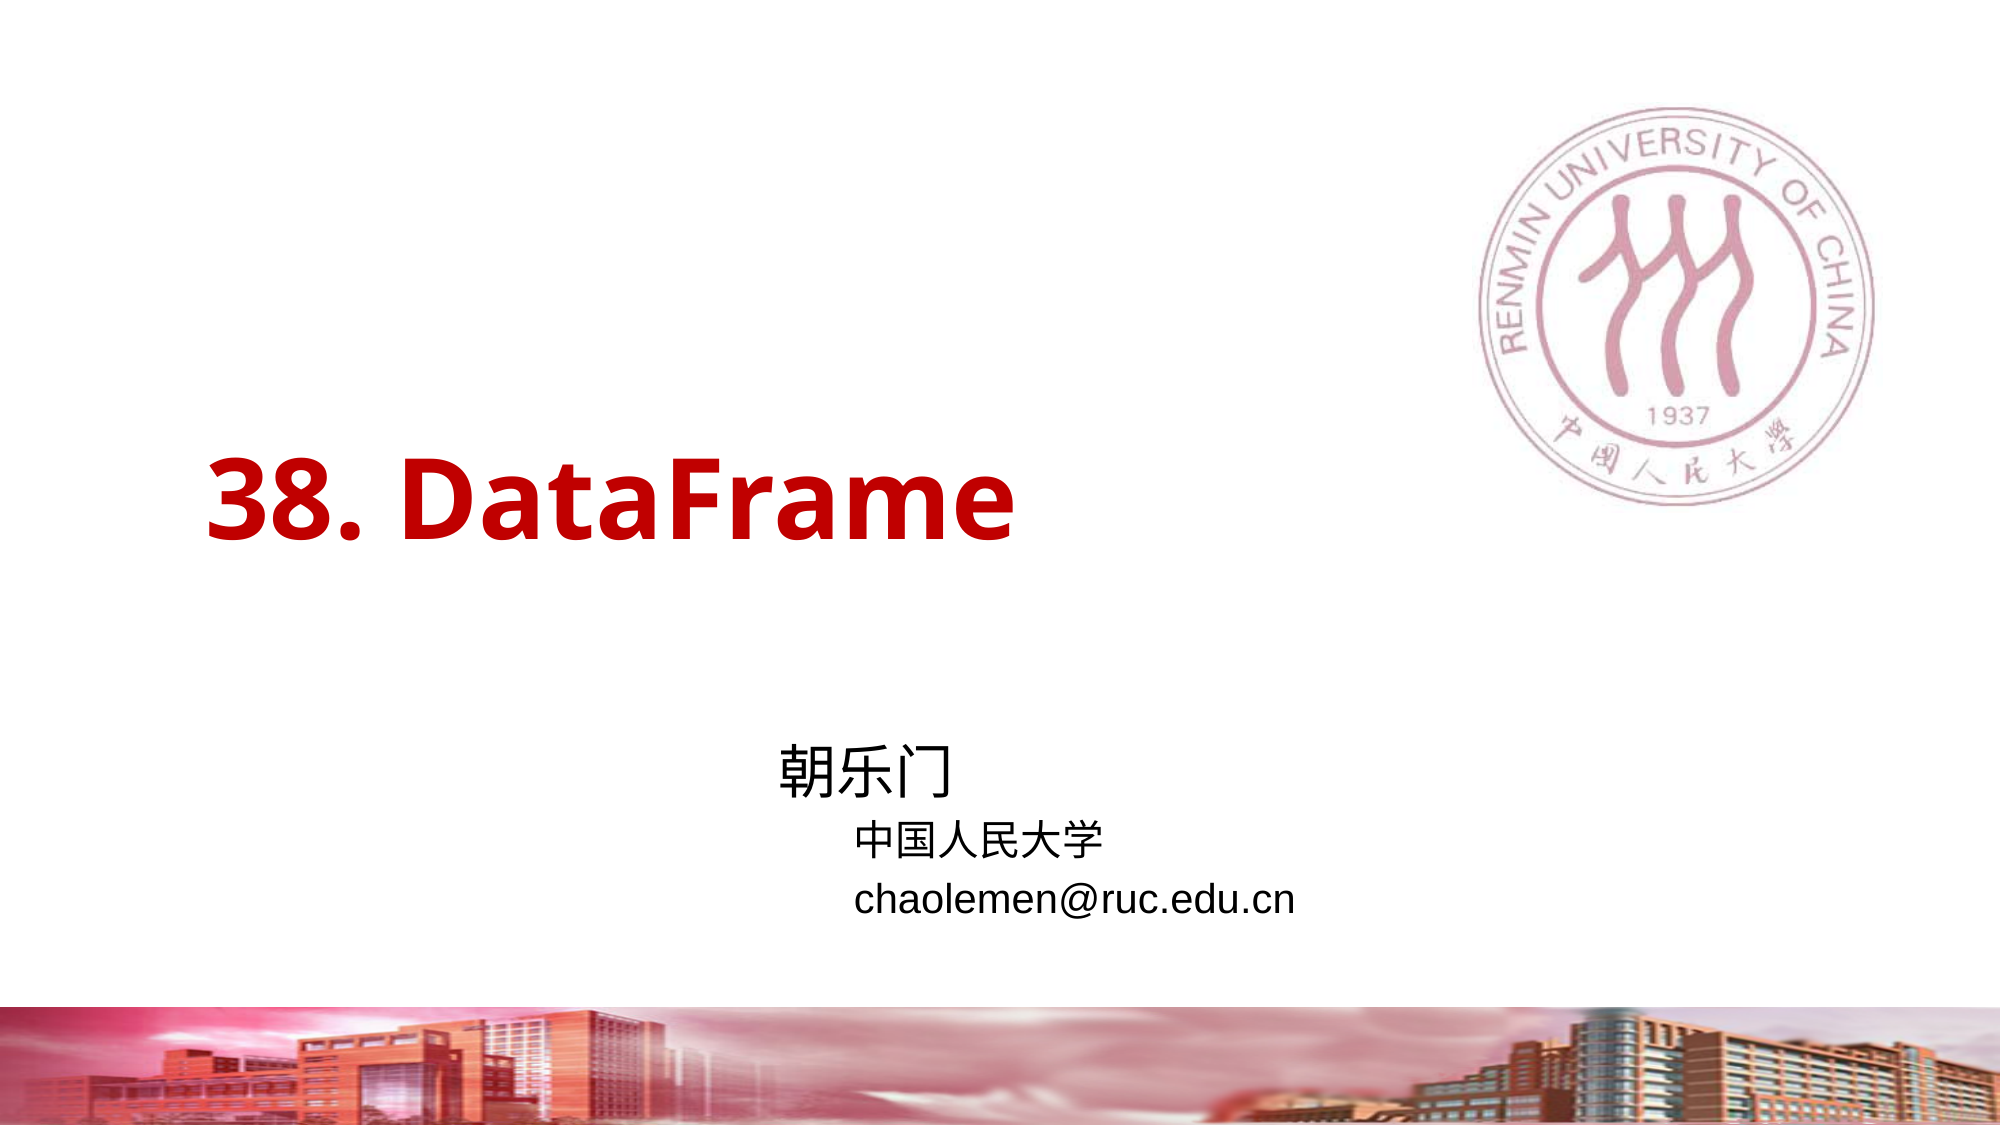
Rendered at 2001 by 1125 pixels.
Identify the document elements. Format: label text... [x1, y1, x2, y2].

picture [0, 1007, 2000, 1125]
title 38. DataFrame [161, 225, 1769, 697]
subtitle 朝乐门 中国人民大学 chaolemen@ruc.edu.cn [763, 727, 1591, 1016]
picture [1472, 102, 1883, 513]
